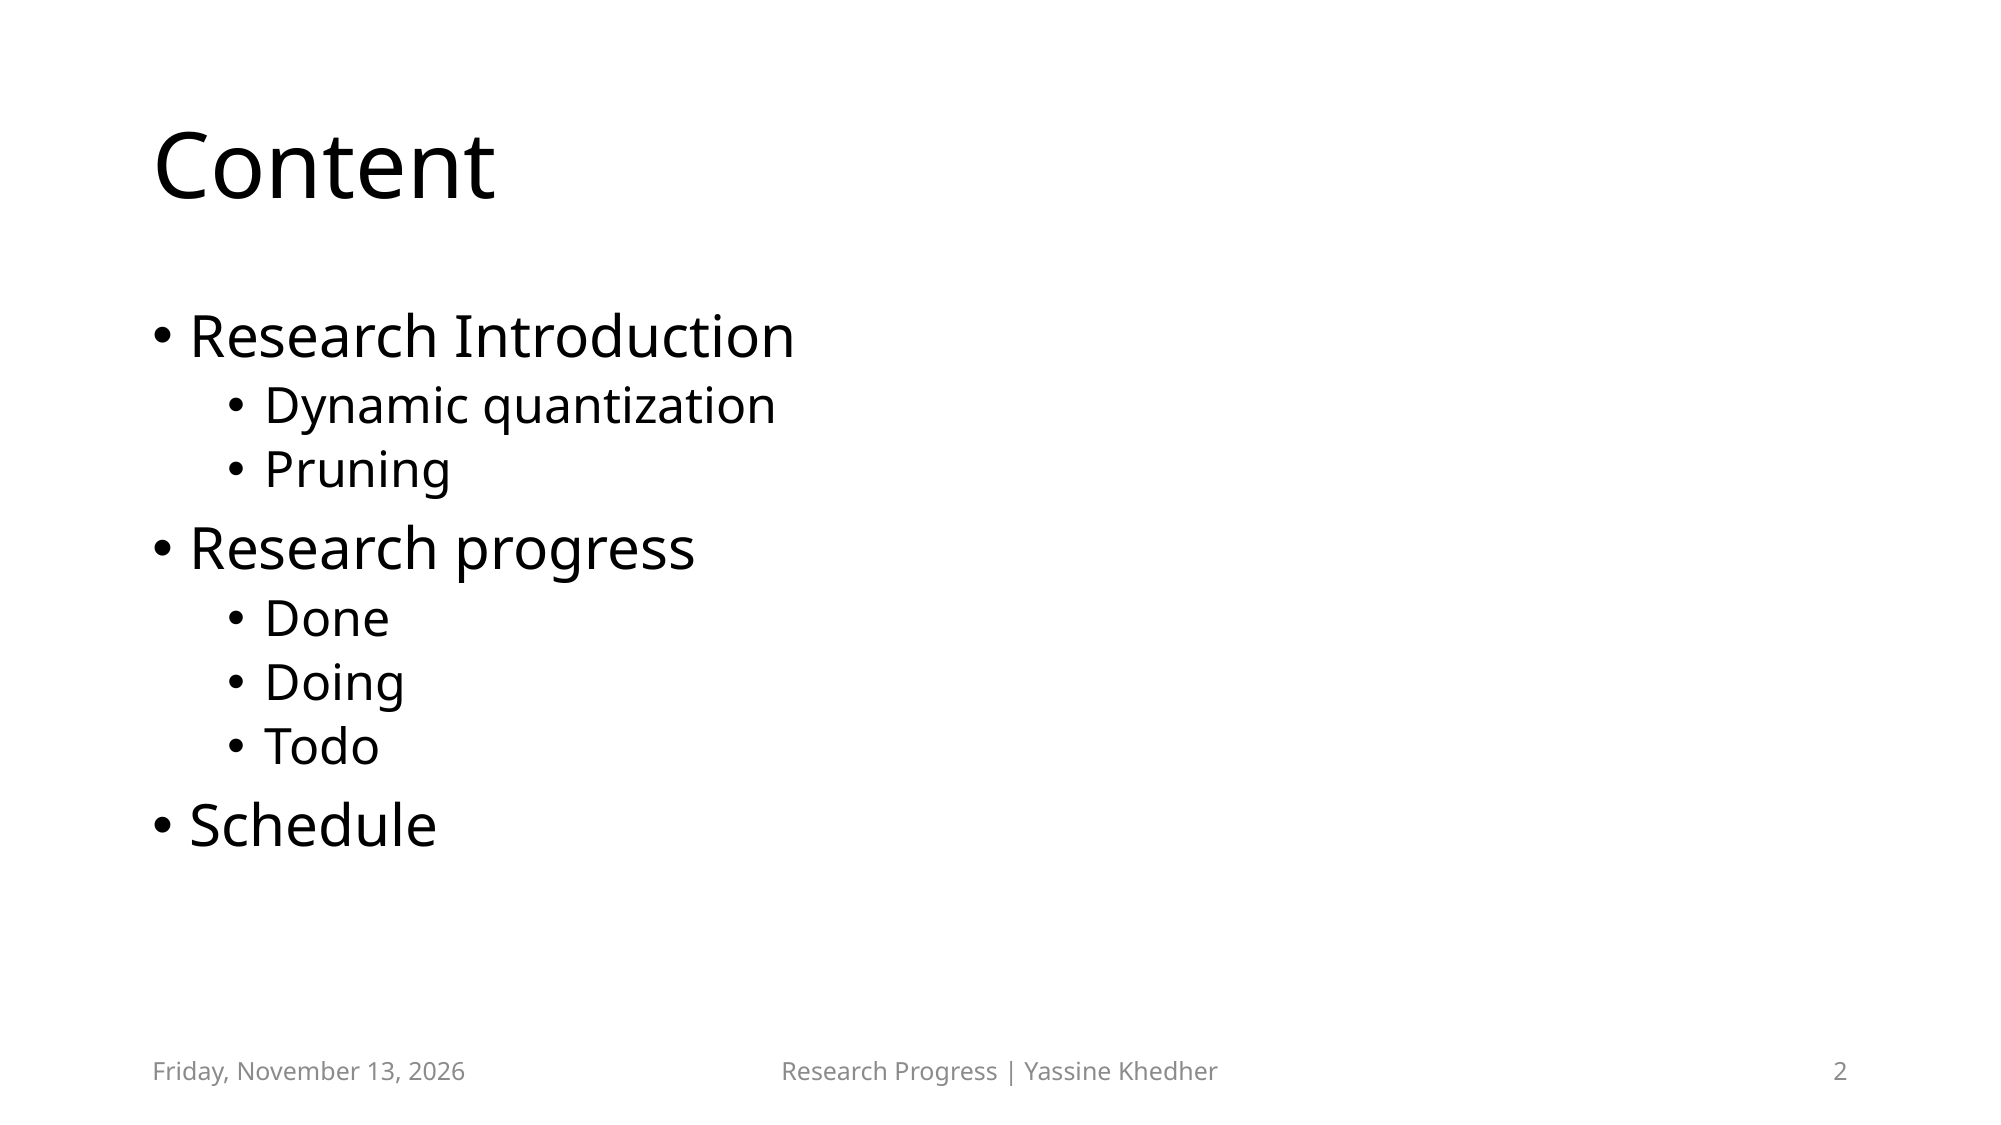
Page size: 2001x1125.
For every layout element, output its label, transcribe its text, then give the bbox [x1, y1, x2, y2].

footer Research Progress | Yassine Khedher [662, 1042, 1338, 1103]
slide_number 2 [1412, 1042, 1863, 1103]
title Content [137, 59, 1863, 278]
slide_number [137, 1042, 588, 1103]
list Research Introduction Dynamic quantization Pruning Research progress Done Doing Todo Schedule [137, 299, 1863, 1014]
